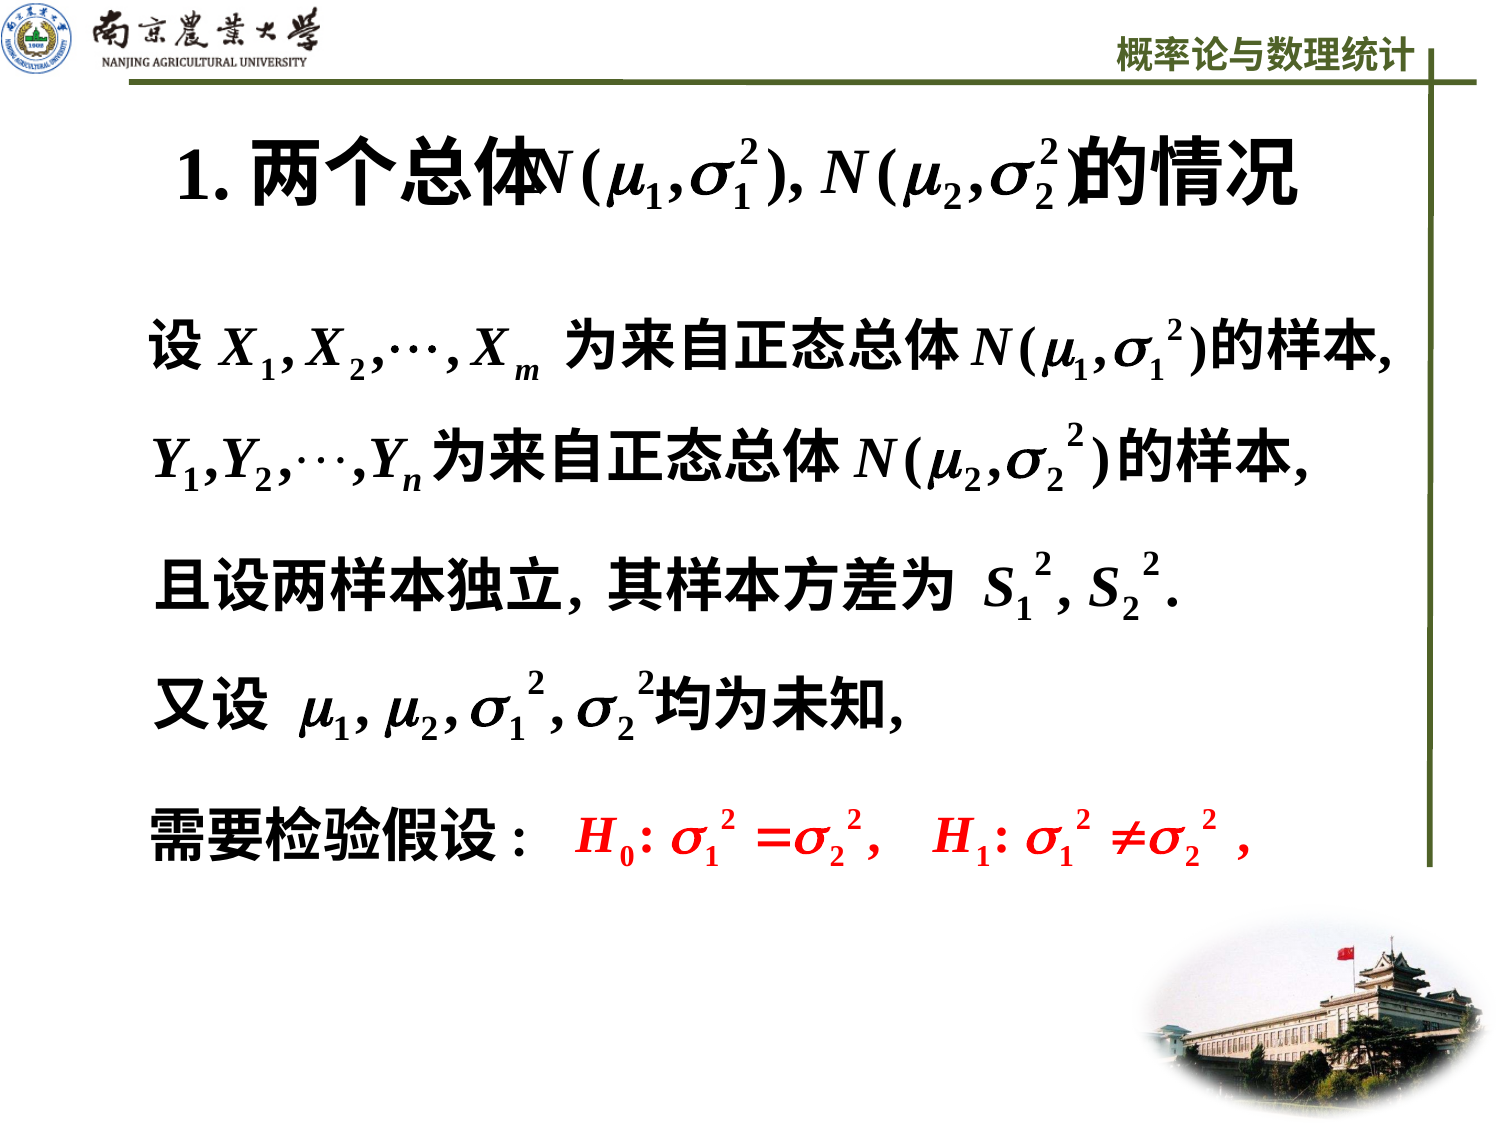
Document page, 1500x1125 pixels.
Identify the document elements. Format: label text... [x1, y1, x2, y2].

title 1.两个总体 的情况 [82, 68, 1394, 272]
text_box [151, 660, 950, 745]
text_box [517, 128, 1091, 215]
picture [1161, 933, 1467, 1094]
text_box 需要检验假设: [133, 790, 543, 876]
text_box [538, 795, 1288, 880]
picture [0, 0, 332, 77]
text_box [152, 541, 1227, 626]
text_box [151, 412, 1356, 499]
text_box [140, 304, 1433, 394]
